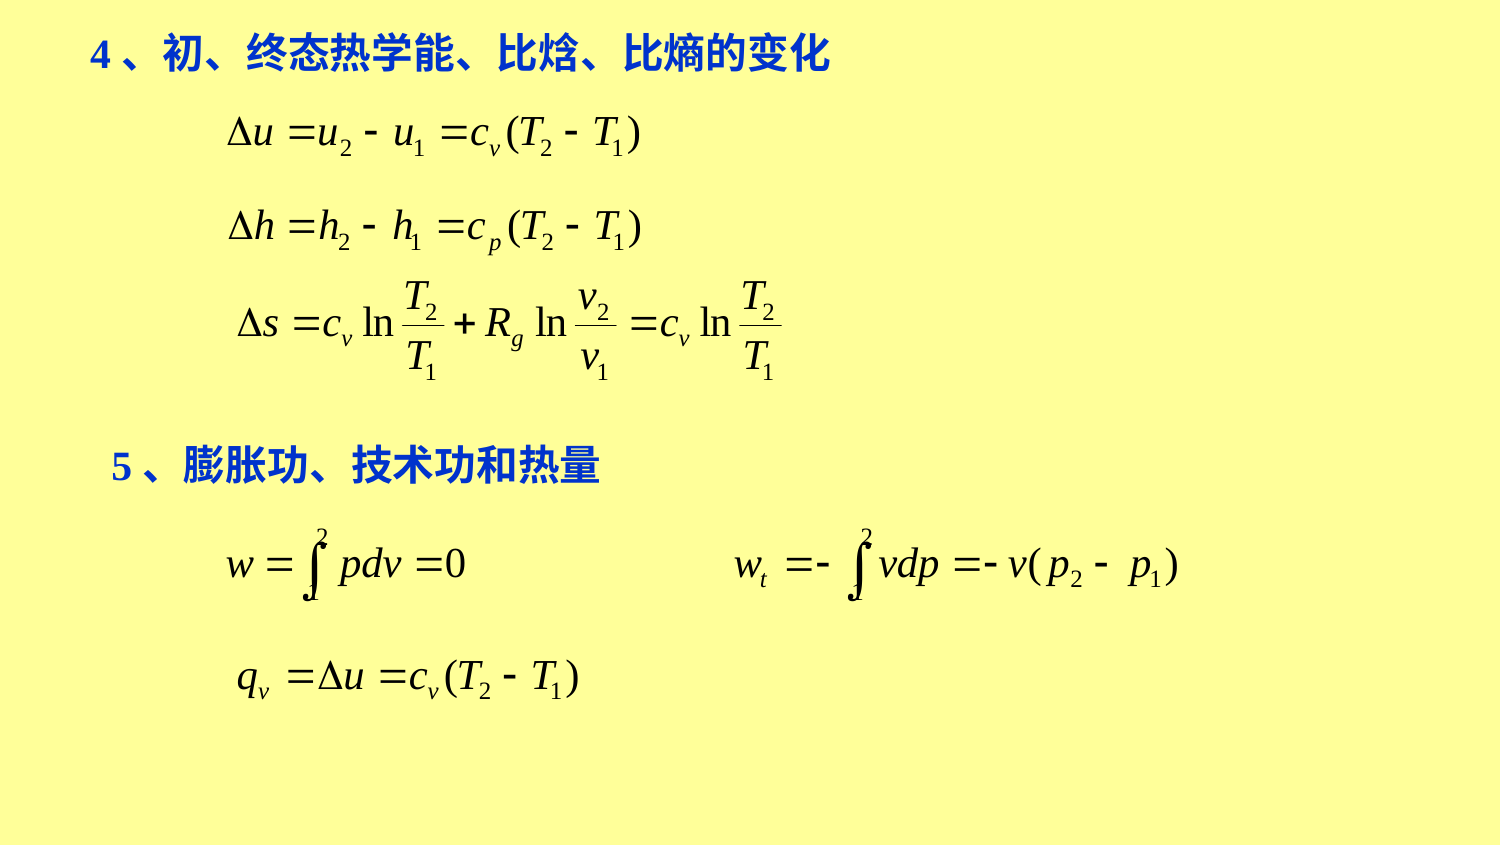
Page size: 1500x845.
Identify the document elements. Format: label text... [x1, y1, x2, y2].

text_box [229, 646, 587, 711]
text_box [218, 516, 475, 610]
text_box 5、膨胀功、技术功和热量 [96, 431, 617, 497]
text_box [221, 196, 651, 265]
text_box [229, 268, 791, 390]
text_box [725, 516, 1186, 610]
title 4、初、终态热学能、比焓、比熵的变化 [75, 28, 1363, 75]
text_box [219, 102, 648, 168]
